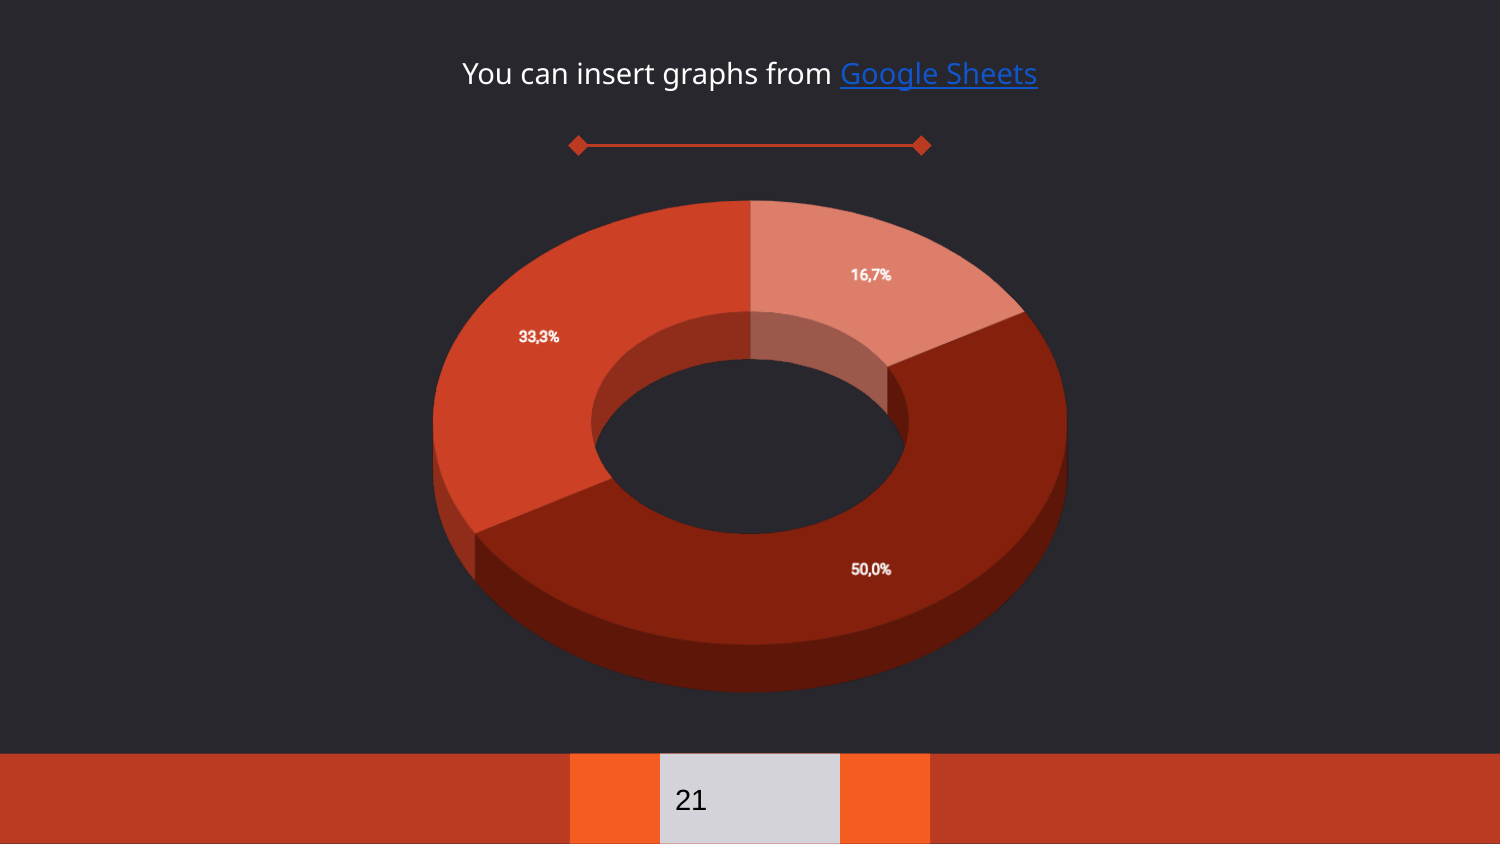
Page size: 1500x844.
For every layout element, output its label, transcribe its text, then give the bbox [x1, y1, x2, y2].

slide_number 21 [660, 772, 840, 844]
picture [379, 129, 1121, 764]
list You can insert graphs from Google Sheets [75, 0, 1425, 146]
